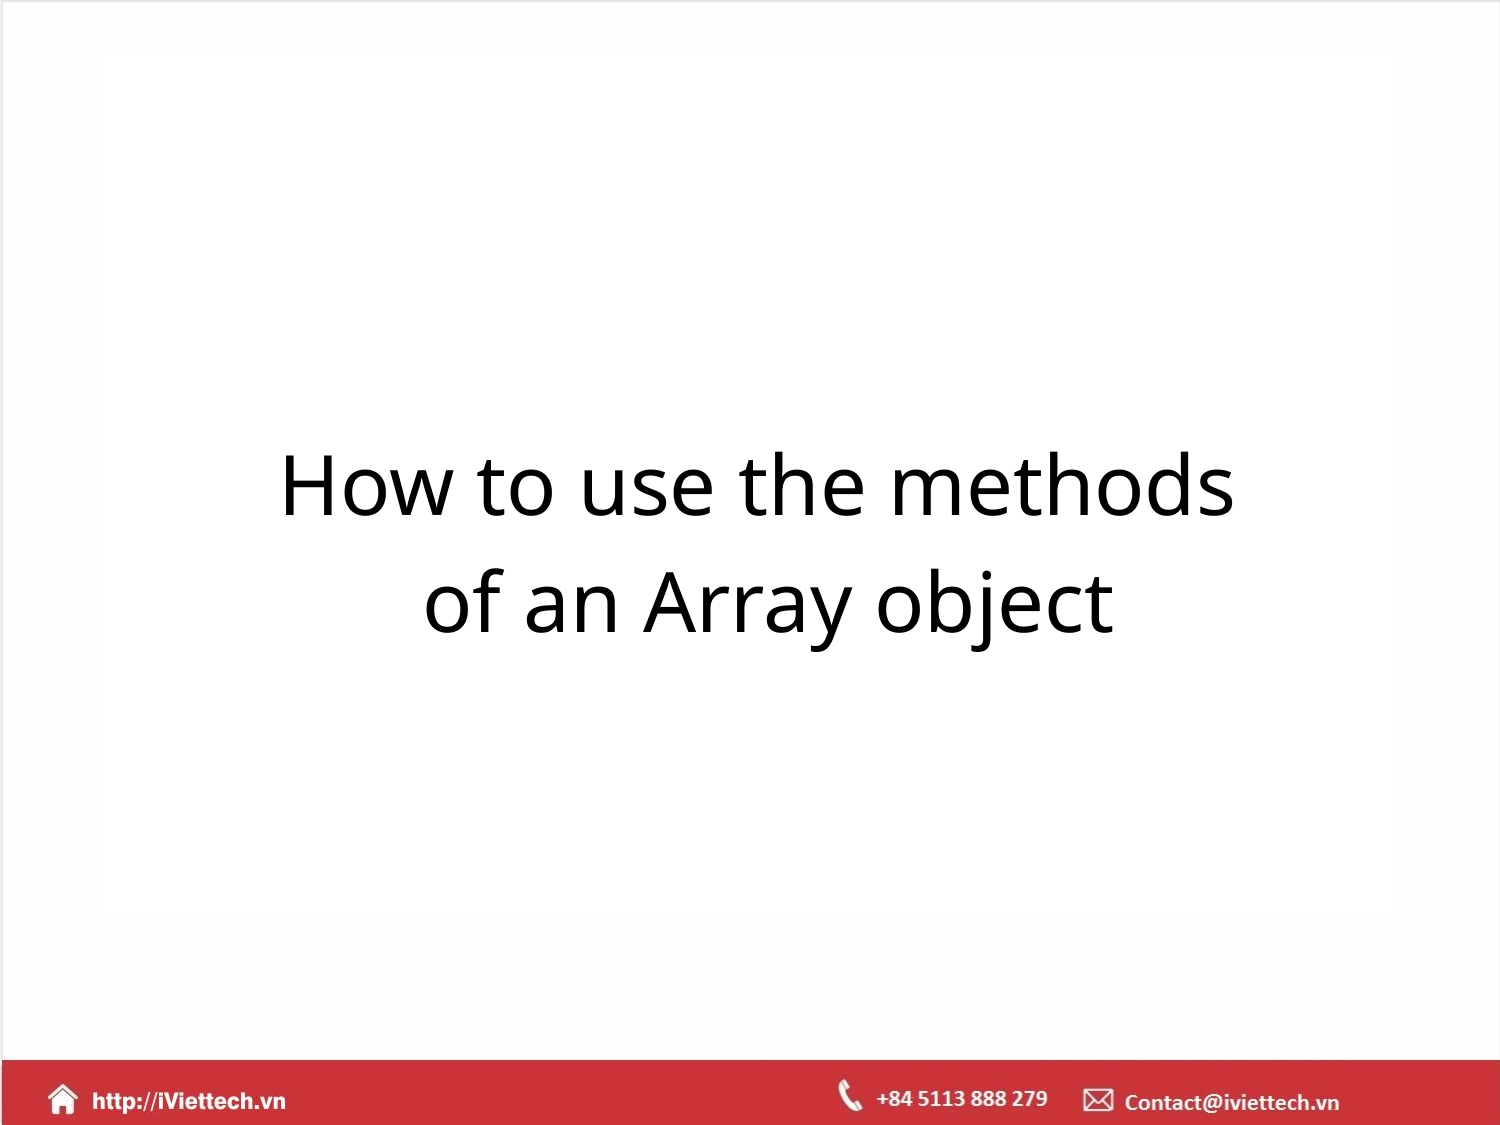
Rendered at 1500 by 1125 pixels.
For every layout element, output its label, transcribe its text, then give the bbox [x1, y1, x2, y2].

subtitle How to use the methods of an Array object [124, 424, 1413, 613]
picture [0, 0, 1500, 1125]
